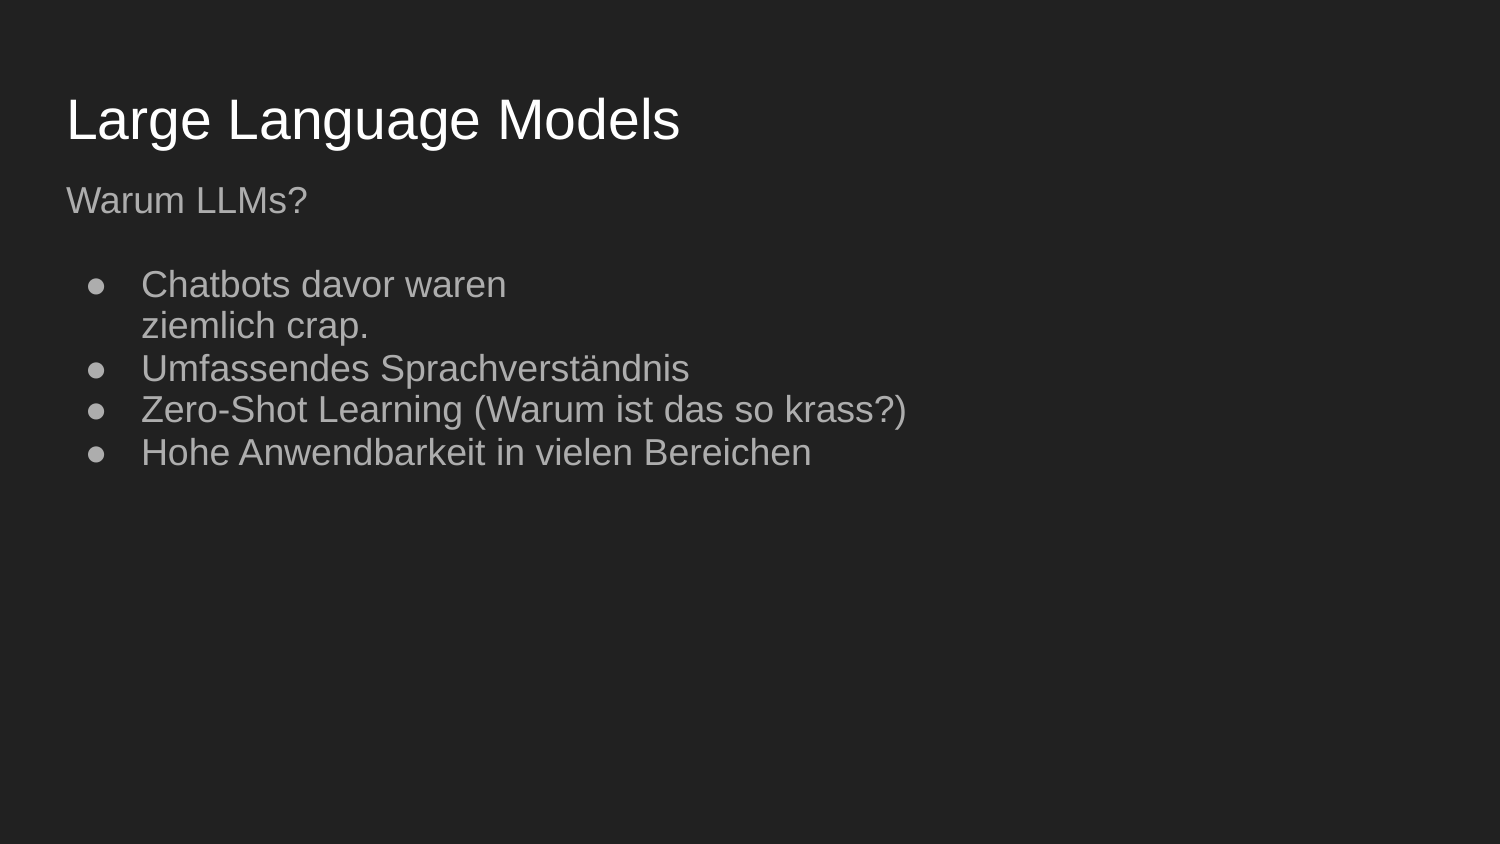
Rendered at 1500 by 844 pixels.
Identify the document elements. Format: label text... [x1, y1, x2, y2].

list Warum LLMs? Chatbots davor waren ziemlich crap. Umfassendes Sprachverständnis Zero-Shot Learning (Warum ist das so krass?) Hohe Anwendbarkeit in vielen Bereichen [51, 167, 1449, 773]
title Large Language Models [51, 72, 1449, 167]
